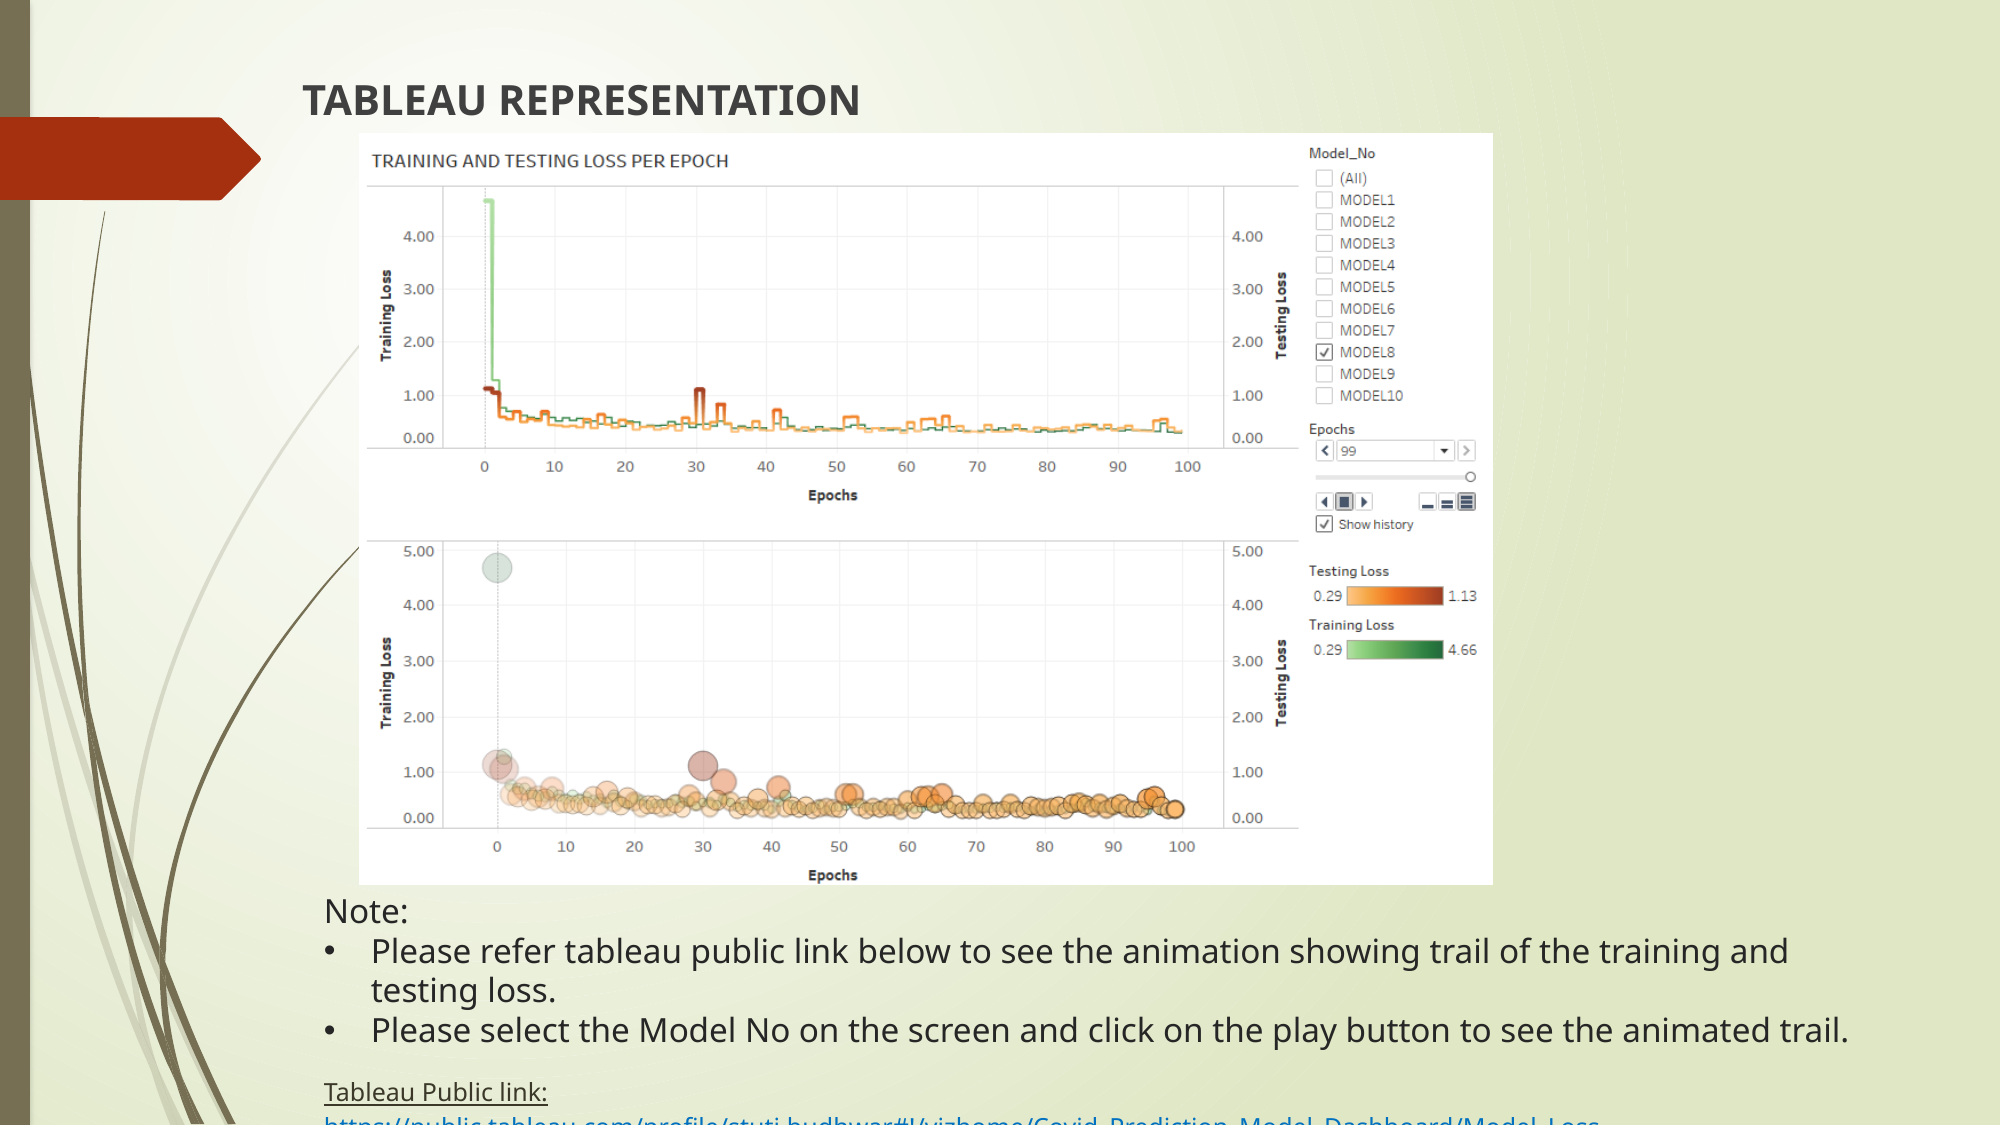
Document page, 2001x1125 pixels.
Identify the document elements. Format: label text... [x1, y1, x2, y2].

picture [359, 133, 1493, 885]
text_box Note: Please refer tableau public link below to see the animation showing trail of the training and testing loss. Please select the Model No on the screen and click on the play button to see the animated trail. Tableau Public link: https://public.tableau.com/profile/stuti.budhwar#!/vizhome/Covid_Prediction_Model_Dashboard/Model_Loss [308, 882, 1878, 1104]
list TABLEAU REPRESENTATION [287, 66, 1750, 167]
